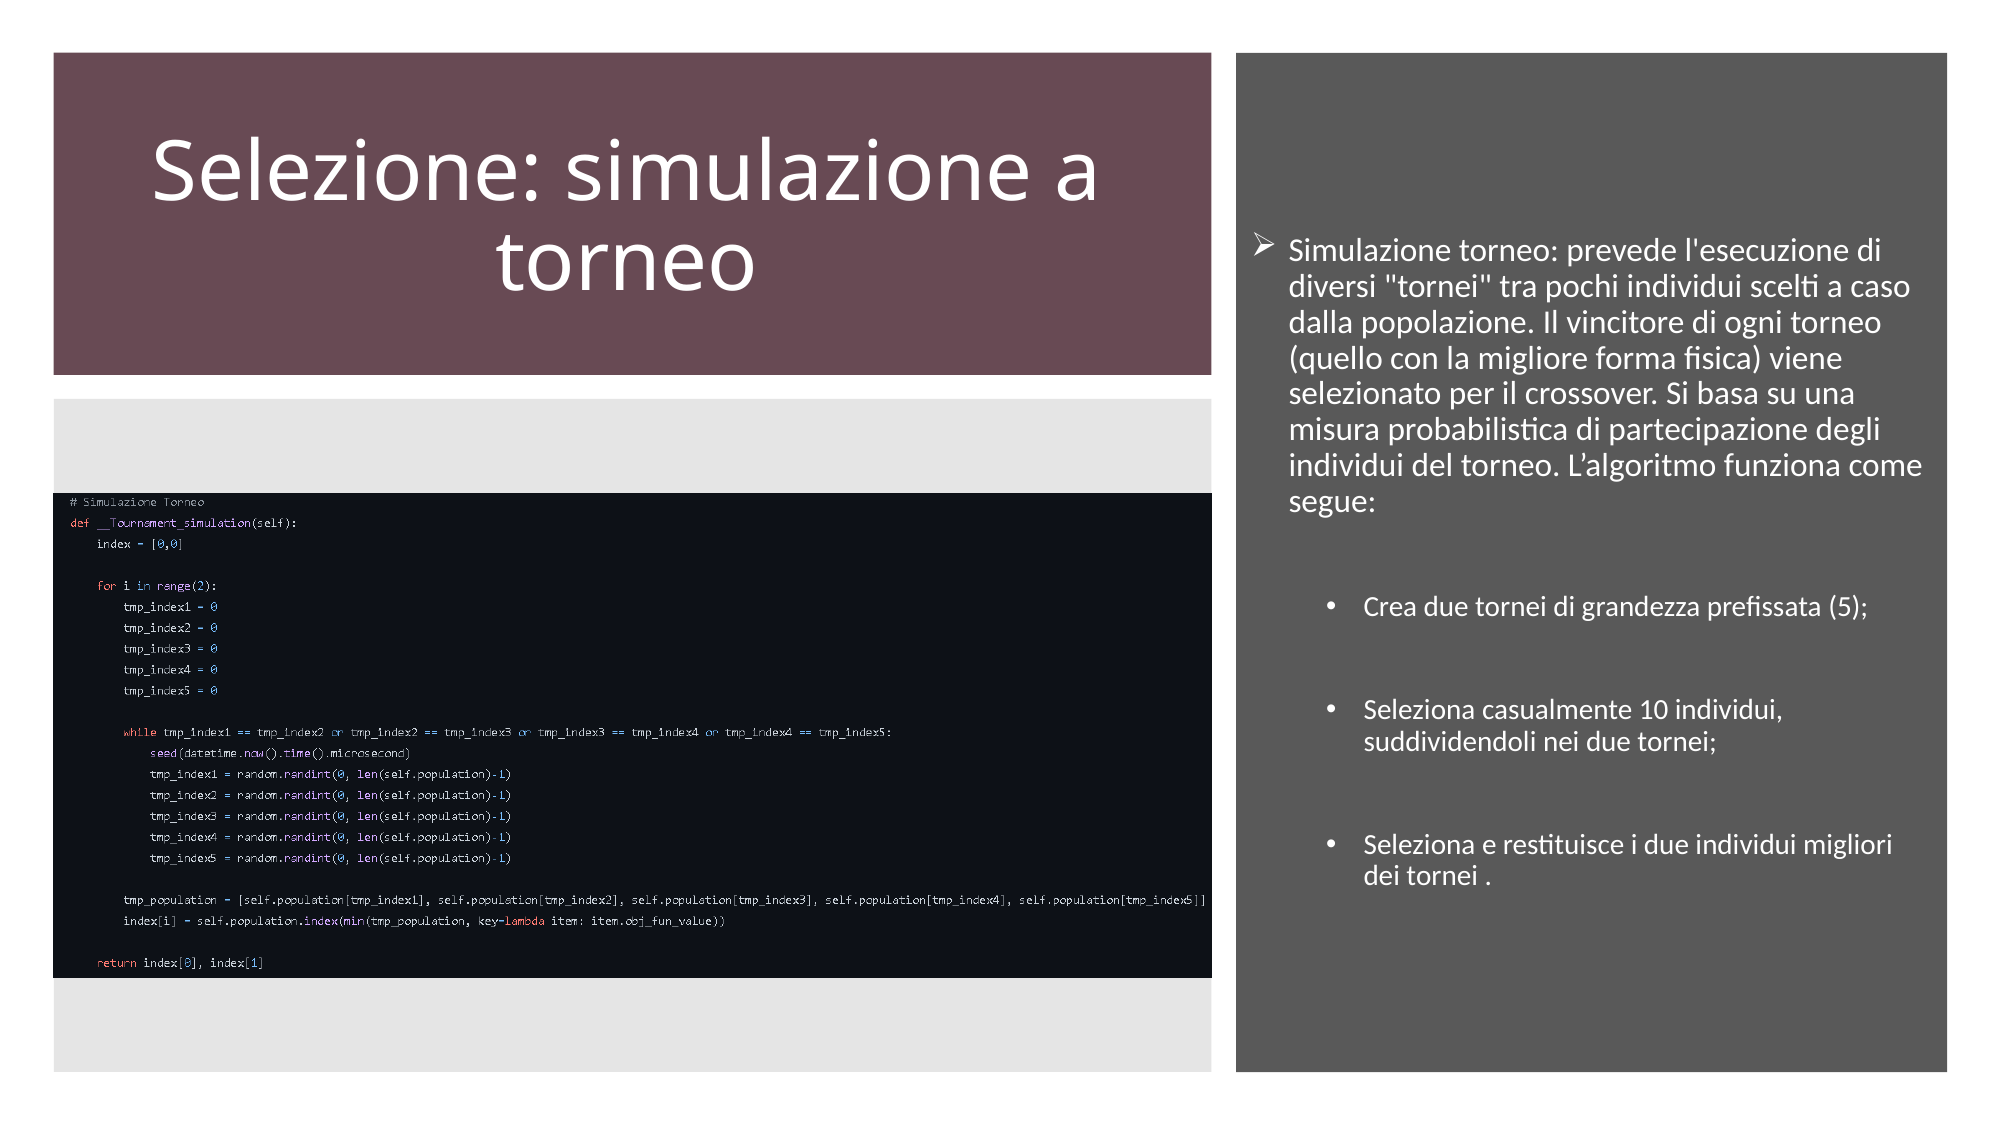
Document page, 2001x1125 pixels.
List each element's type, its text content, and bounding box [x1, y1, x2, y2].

text_box [53, 52, 1212, 376]
title Selezione: simulazione a torneo [85, 84, 1168, 352]
picture [53, 493, 1212, 978]
text_box [53, 398, 1212, 493]
text_box [53, 978, 1212, 1073]
list Simulazione torneo: prevede l'esecuzione di diversi "tornei" tra pochi individui scelti a caso dalla popolazione. Il vincitore di ogni torneo (quello con la migliore forma fisica) viene selezionato per il crossover. Si basa su una misura probabilistica di partecipazione degli individui del torneo. L’algoritmo funziona come segue: Crea due tornei di grandezza prefissata (5); Seleziona casualmente 10 individui, suddividendoli nei due tornei; Seleziona e restituisce i due individui migliori dei tornei . [1236, 52, 1948, 1073]
